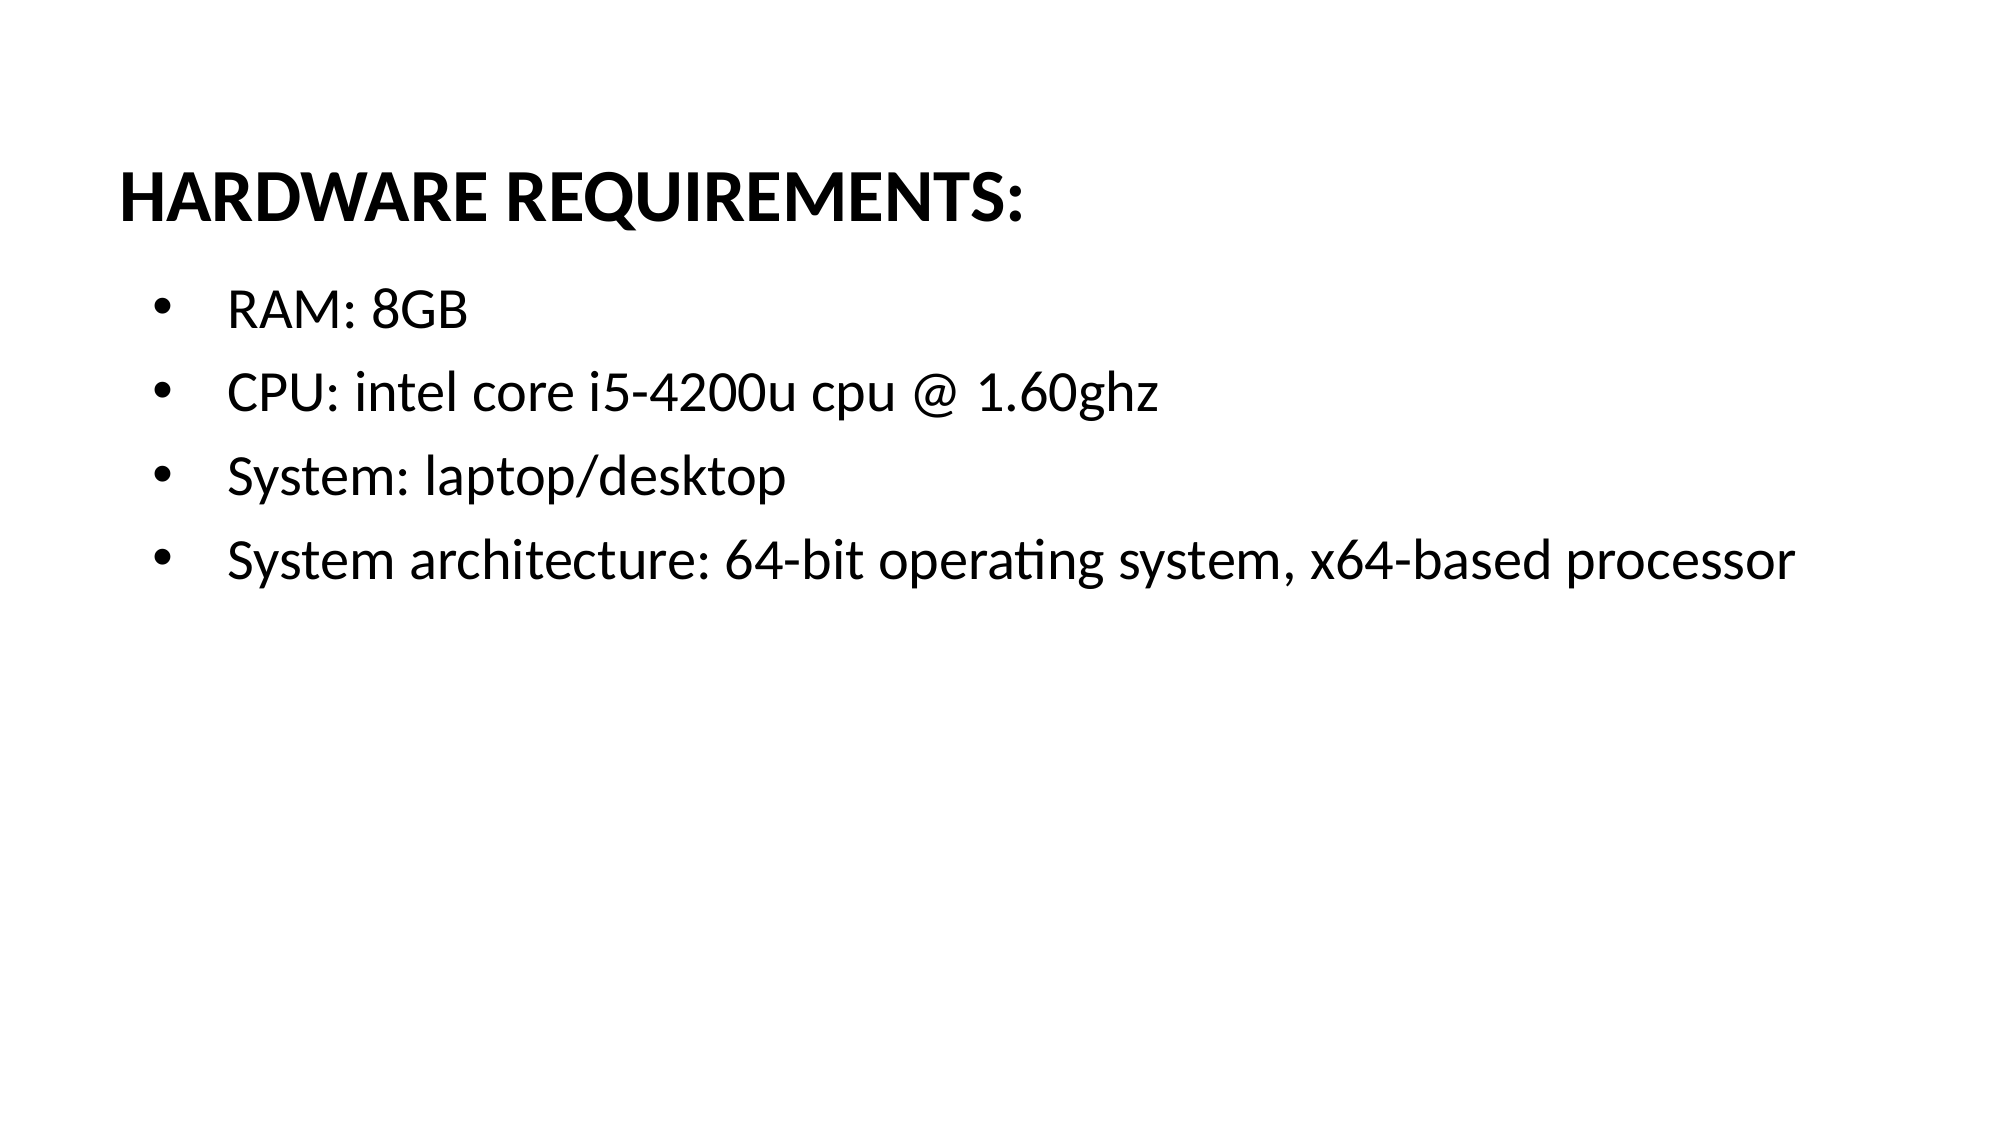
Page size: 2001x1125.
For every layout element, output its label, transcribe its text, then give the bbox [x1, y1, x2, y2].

list RAM: 8GB CPU: intel core i5-4200u cpu @ 1.60ghz System: laptop/desktop System architecture: 64-bit operating system, x64-based processor [137, 270, 1863, 912]
title HARDWARE REQUIREMENTS: [104, 94, 1830, 246]
